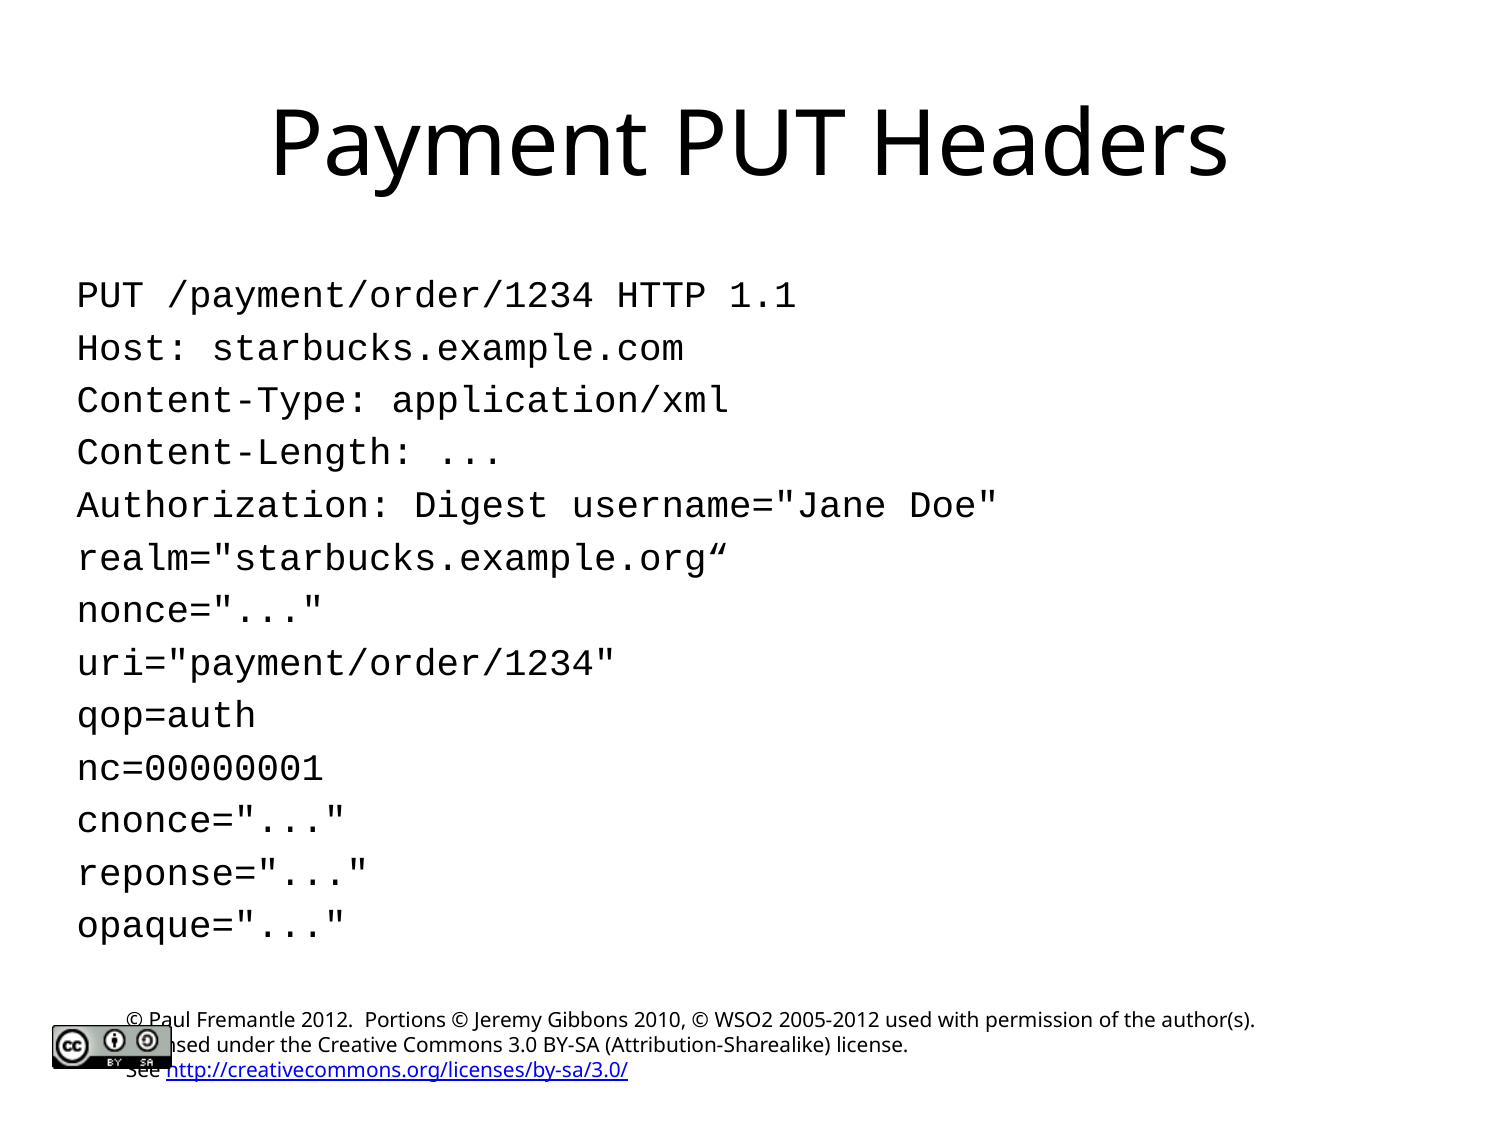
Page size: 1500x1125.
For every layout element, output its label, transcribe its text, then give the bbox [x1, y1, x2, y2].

list PUT /payment/order/1234 HTTP 1.1 Host: starbucks.example.com Content-Type: application/xml Content-Length: ... Authorization: Digest username="Jane Doe" realm="starbucks.example.org“ nonce="..." uri="payment/order/1234" qop=auth nc=00000001 cnonce="..." reponse="..." opaque="..." [61, 262, 1412, 1005]
picture [52, 1025, 172, 1069]
title Payment PUT Headers [75, 45, 1425, 233]
